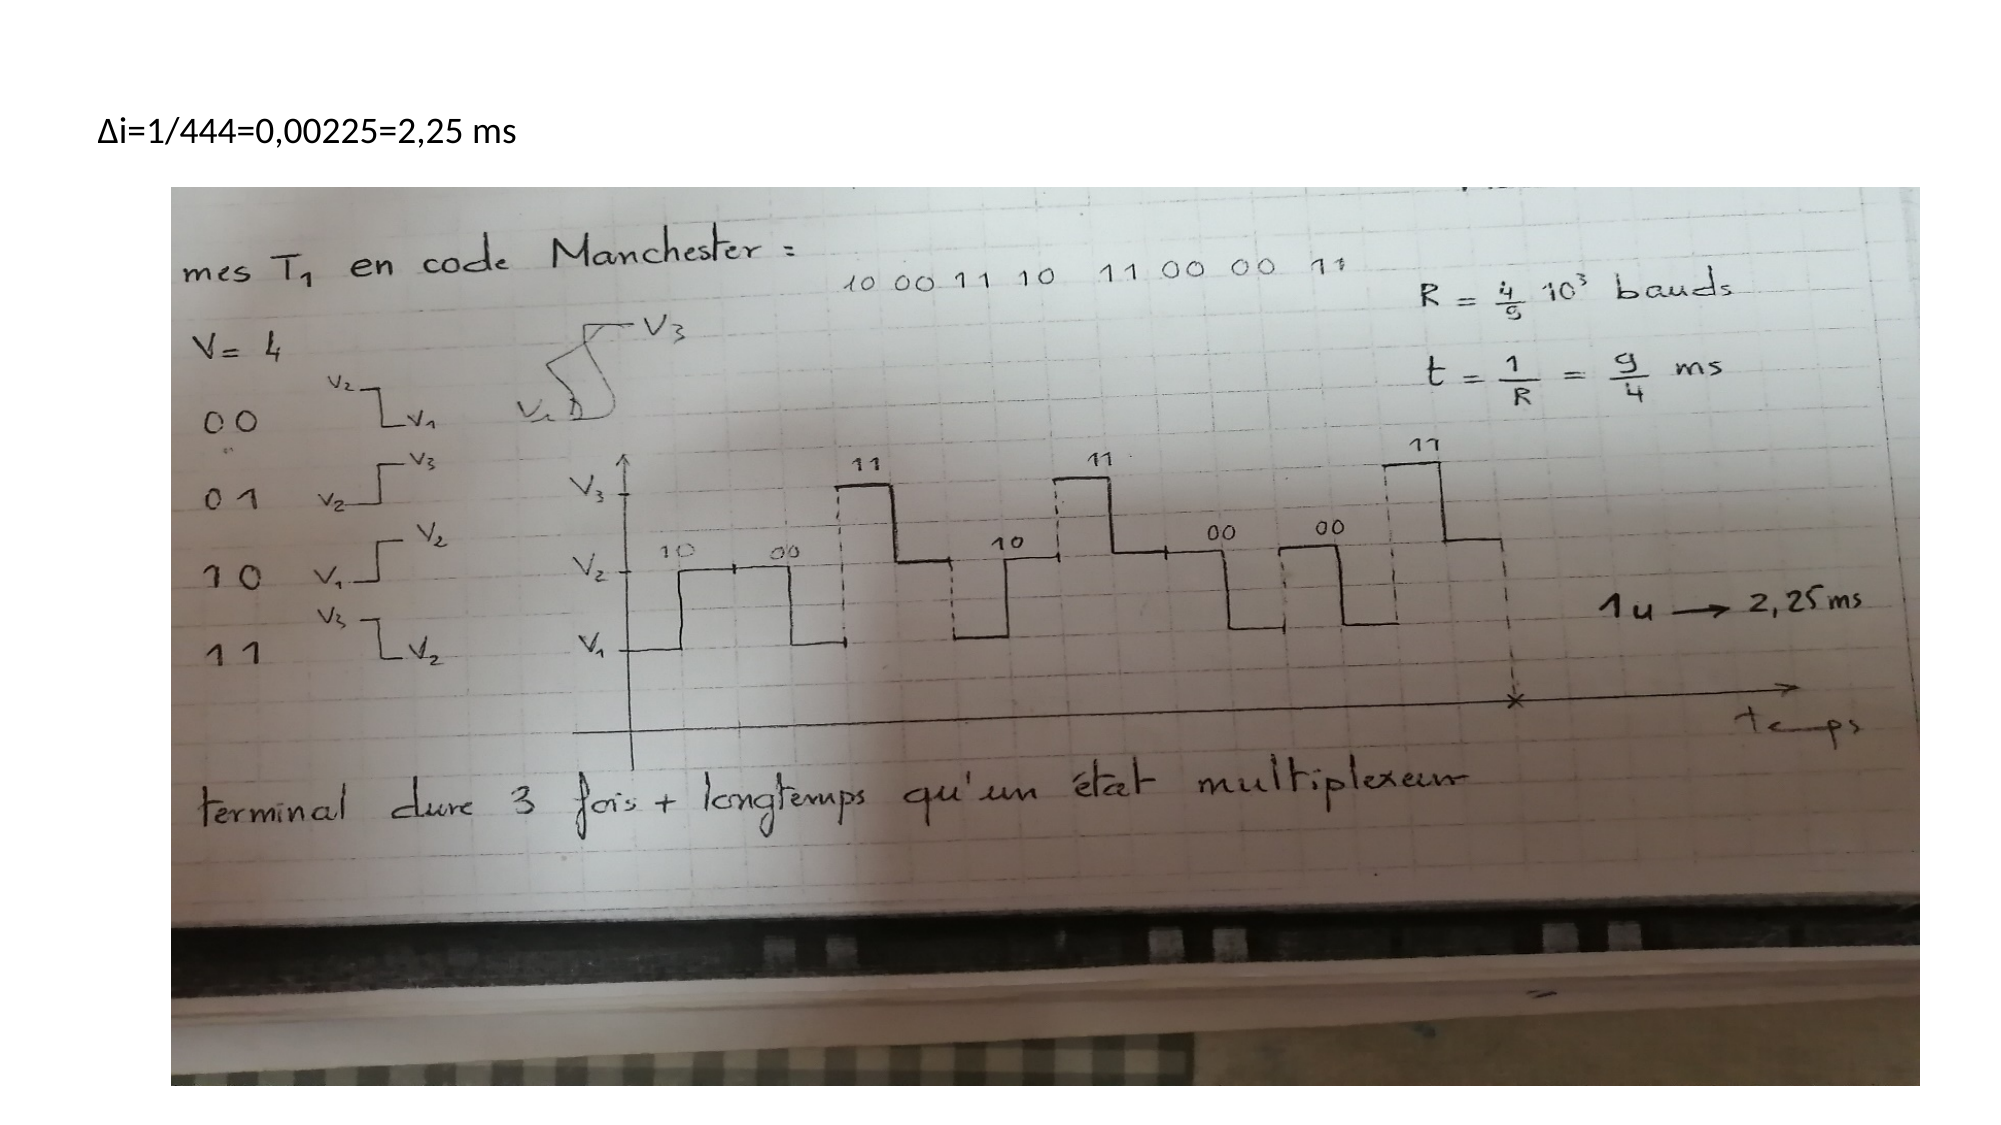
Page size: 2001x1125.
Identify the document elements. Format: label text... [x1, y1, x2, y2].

picture [171, 187, 1929, 1125]
text_box Δi=1/444=0,00225=2,25 ms [82, 98, 1260, 159]
